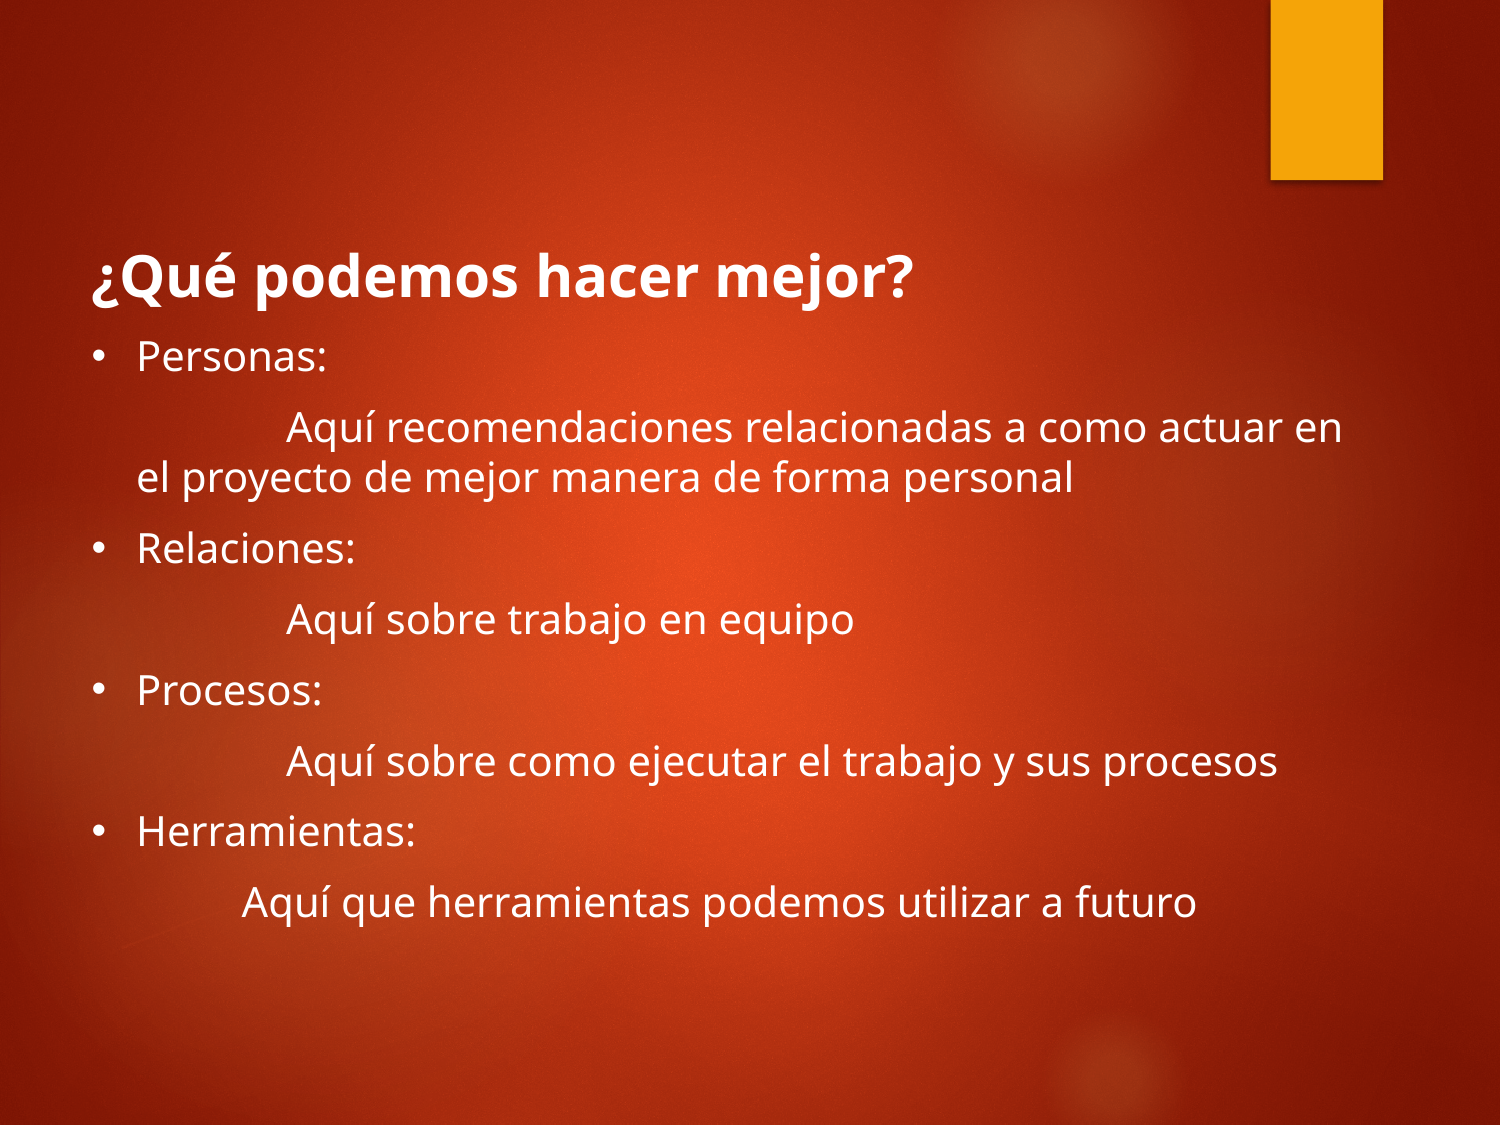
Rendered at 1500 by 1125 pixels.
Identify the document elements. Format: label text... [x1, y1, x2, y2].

text_box ¿Qué podemos hacer mejor? Personas: Aquí recomendaciones relacionadas a como actuar en el proyecto de mejor manera de forma personal Relaciones: Aquí sobre trabajo en equipo Procesos: Aquí sobre como ejecutar el trabajo y sus procesos Herramientas: Aquí que herramientas podemos utilizar a futuro [76, 231, 1402, 934]
picture [0, 0, 1500, 1125]
